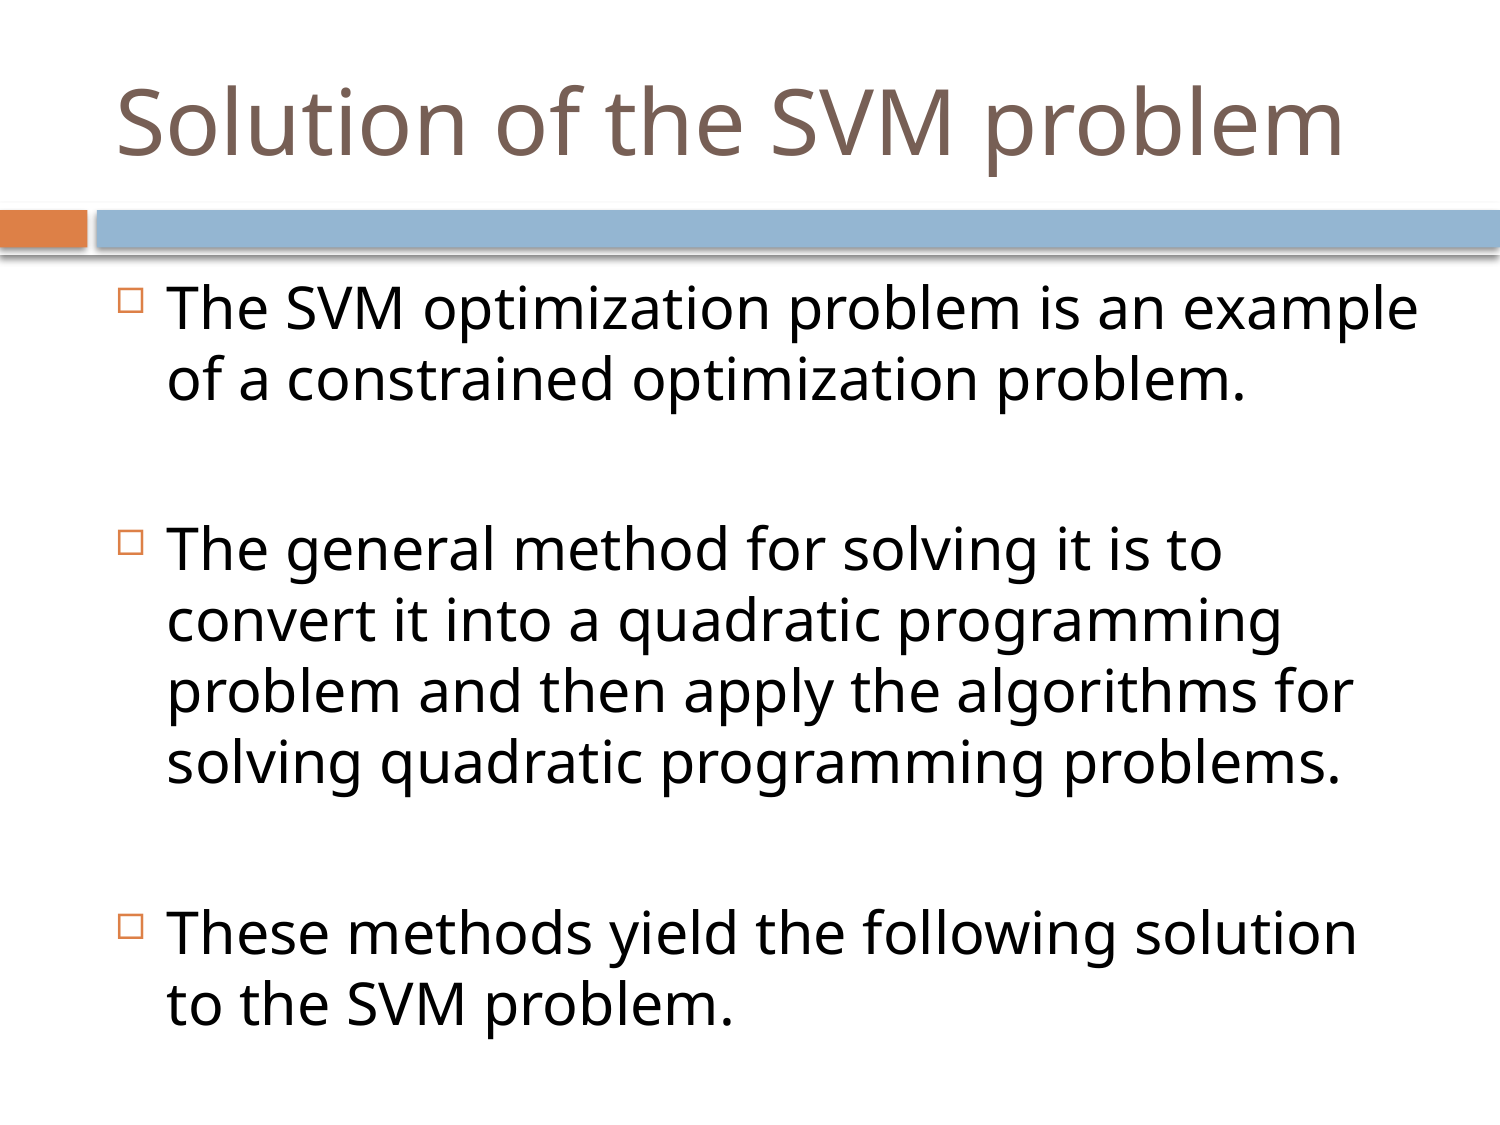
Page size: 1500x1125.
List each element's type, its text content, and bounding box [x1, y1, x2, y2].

title Solution of the SVM problem [100, 37, 1438, 200]
list The SVM optimization problem is an example of a constrained optimization problem. The general method for solving it is to convert it into a quadratic programming problem and then apply the algorithms for solving quadratic programming problems. These methods yield the following solution to the SVM problem. [100, 262, 1438, 1063]
